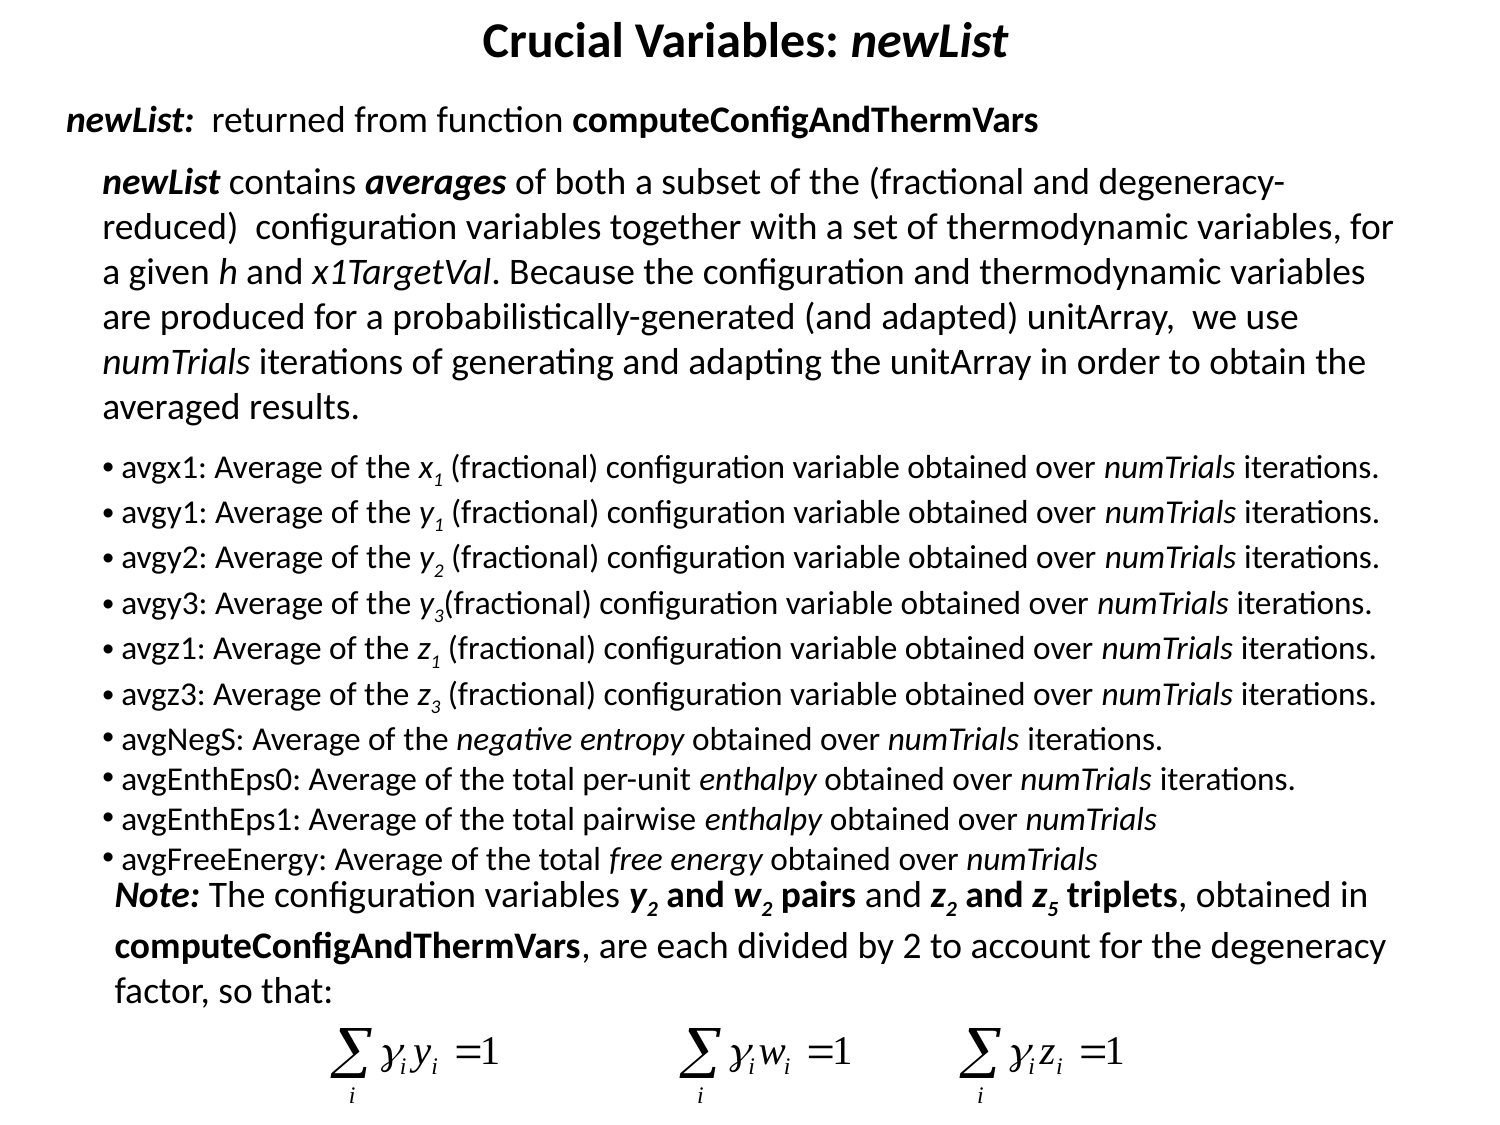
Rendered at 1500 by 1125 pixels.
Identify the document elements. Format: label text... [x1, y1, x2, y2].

text_box Crucial Variables: newList [468, 0, 1035, 75]
text_box newList contains averages of both a subset of the (fractional and degeneracy-reduced) configuration variables together with a set of thermodynamic variables, for a given h and x1TargetVal. Because the configuration and thermodynamic variables are produced for a probabilistically-generated (and adapted) unitArray, we use numTrials iterations of generating and adapting the unitArray in order to obtain the averaged results. [87, 149, 1425, 435]
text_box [673, 1020, 858, 1113]
text_box newList: returned from function computeConfigAndThermVars [51, 87, 1054, 148]
text_box avgx1: Average of the x1 (fractional) configuration variable obtained over numTrials iterations. avgy1: Average of the y1 (fractional) configuration variable obtained over numTrials iterations. avgy2: Average of the y2 (fractional) configuration variable obtained over numTrials iterations. avgy3: Average of the y3(fractional) configuration variable obtained over numTrials iterations. avgz1: Average of the z1 (fractional) configuration variable obtained over numTrials iterations. avgz3: Average of the z3 (fractional) configuration variable obtained over numTrials iterations. avgNegS: Average of the negative entropy obtained over numTrials iterations. avgEnthEps0: Average of the total per-unit enthalpy obtained over numTrials iterations. avgEnthEps1: Average of the total pairwise enthalpy obtained over numTrials avgFreeEnergy: Average of the total free energy obtained over numTrials [87, 437, 1413, 885]
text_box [324, 1020, 506, 1113]
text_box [953, 1020, 1128, 1113]
text_box Note: The configuration variables y2 and w2 pairs and z2 and z5 triplets, obtained in computeConfigAndThermVars, are each divided by 2 to account for the degeneracy factor, so that: [99, 862, 1438, 1019]
